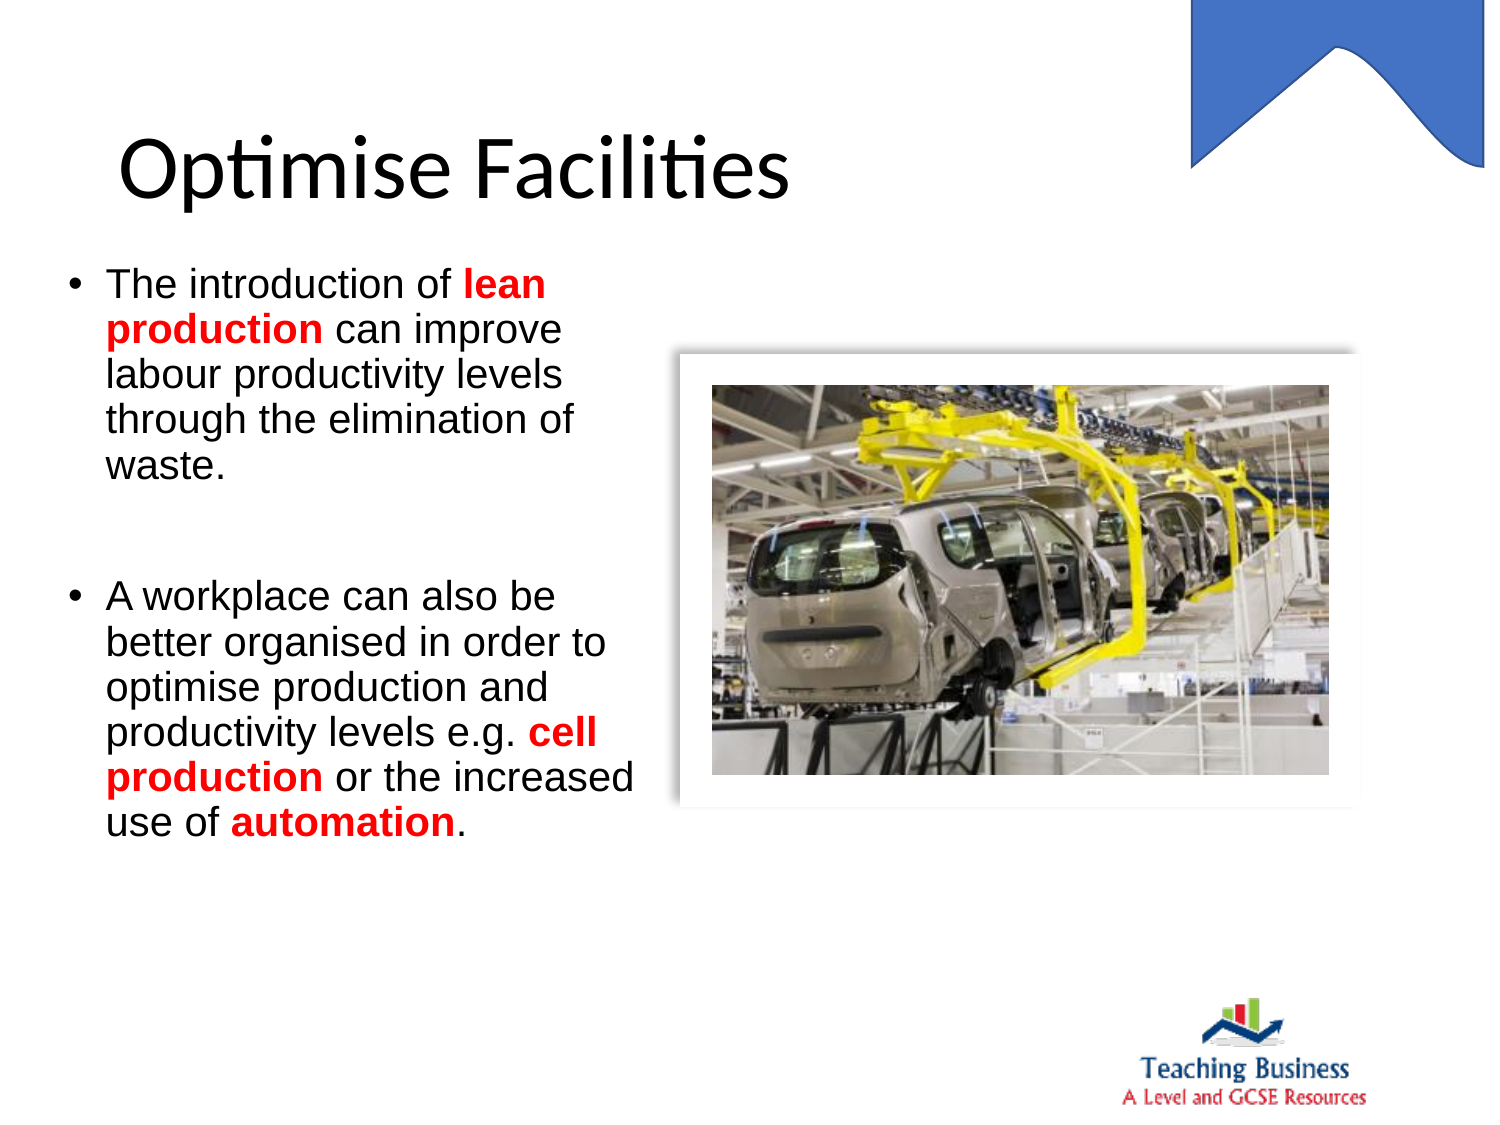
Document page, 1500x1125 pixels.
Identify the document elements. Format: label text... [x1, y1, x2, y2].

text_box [1191, 0, 1484, 167]
picture [1110, 961, 1377, 1123]
title Optimise Facilities [103, 59, 1397, 278]
list The introduction of lean production can improve labour productivity levels through the elimination of waste. A workplace can also be better organised in order to optimise production and productivity levels e.g. cell production or the increased use of automation. [53, 255, 669, 1043]
picture [711, 385, 1330, 776]
